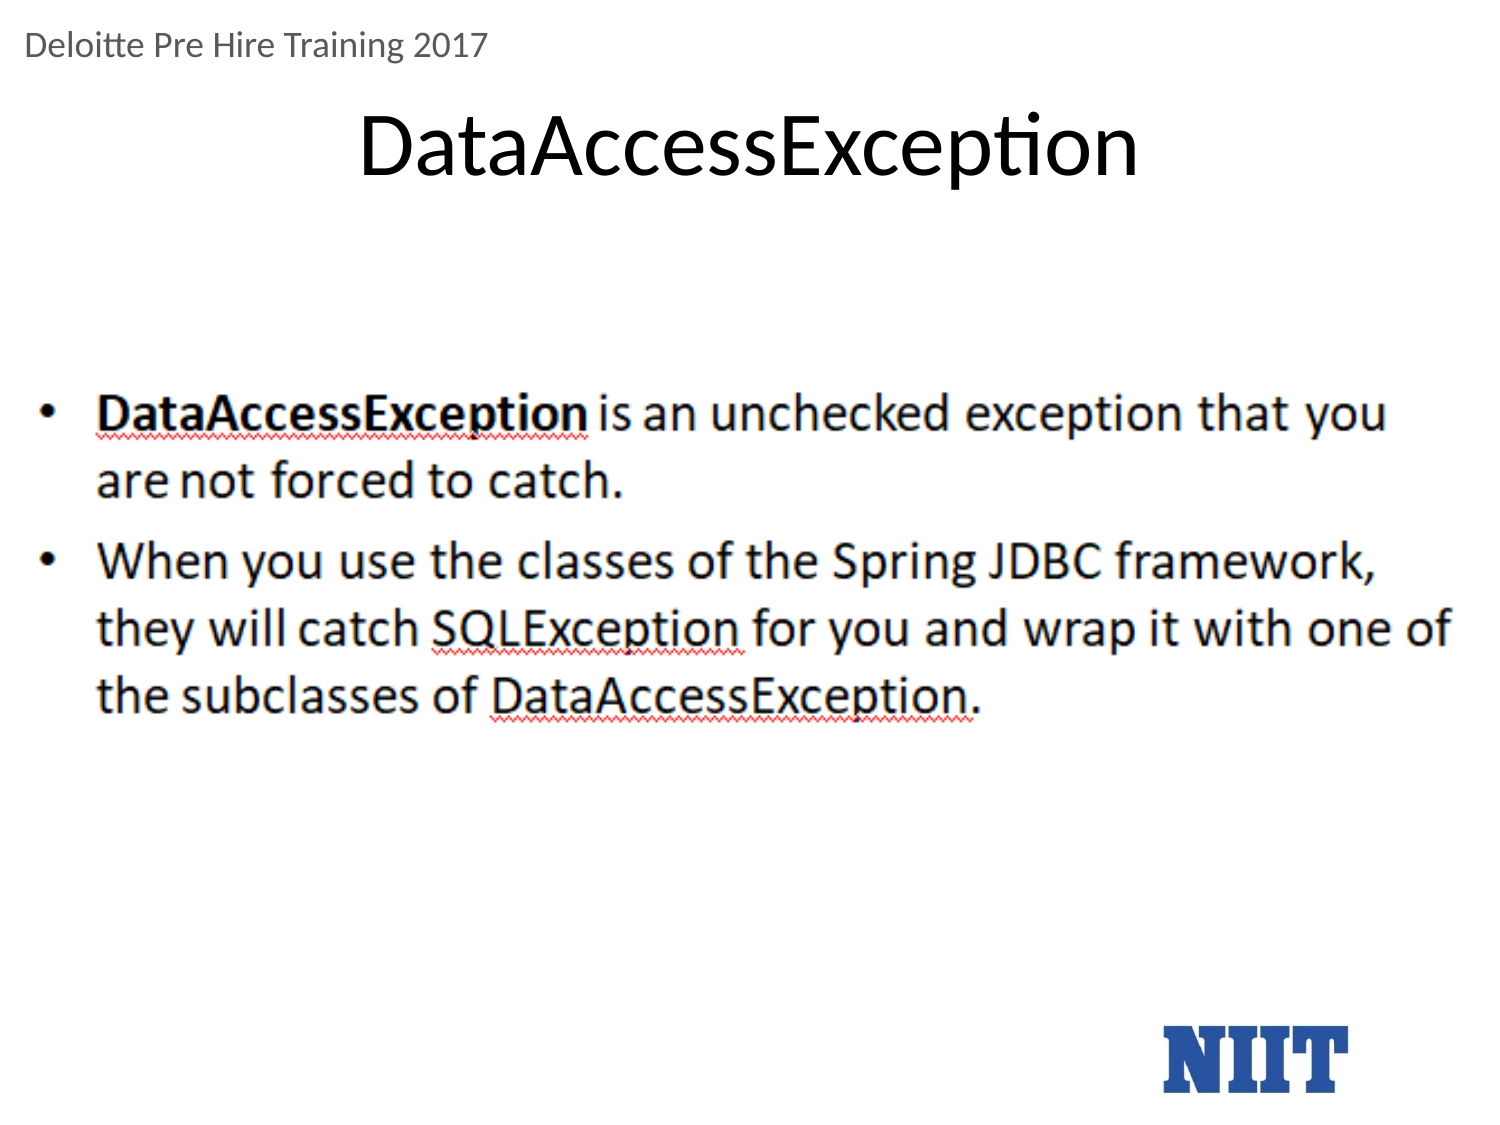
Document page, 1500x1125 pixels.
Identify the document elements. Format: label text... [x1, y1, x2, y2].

picture [9, 373, 1491, 752]
picture [1162, 1024, 1349, 1094]
title DataAccessException [75, 45, 1425, 233]
